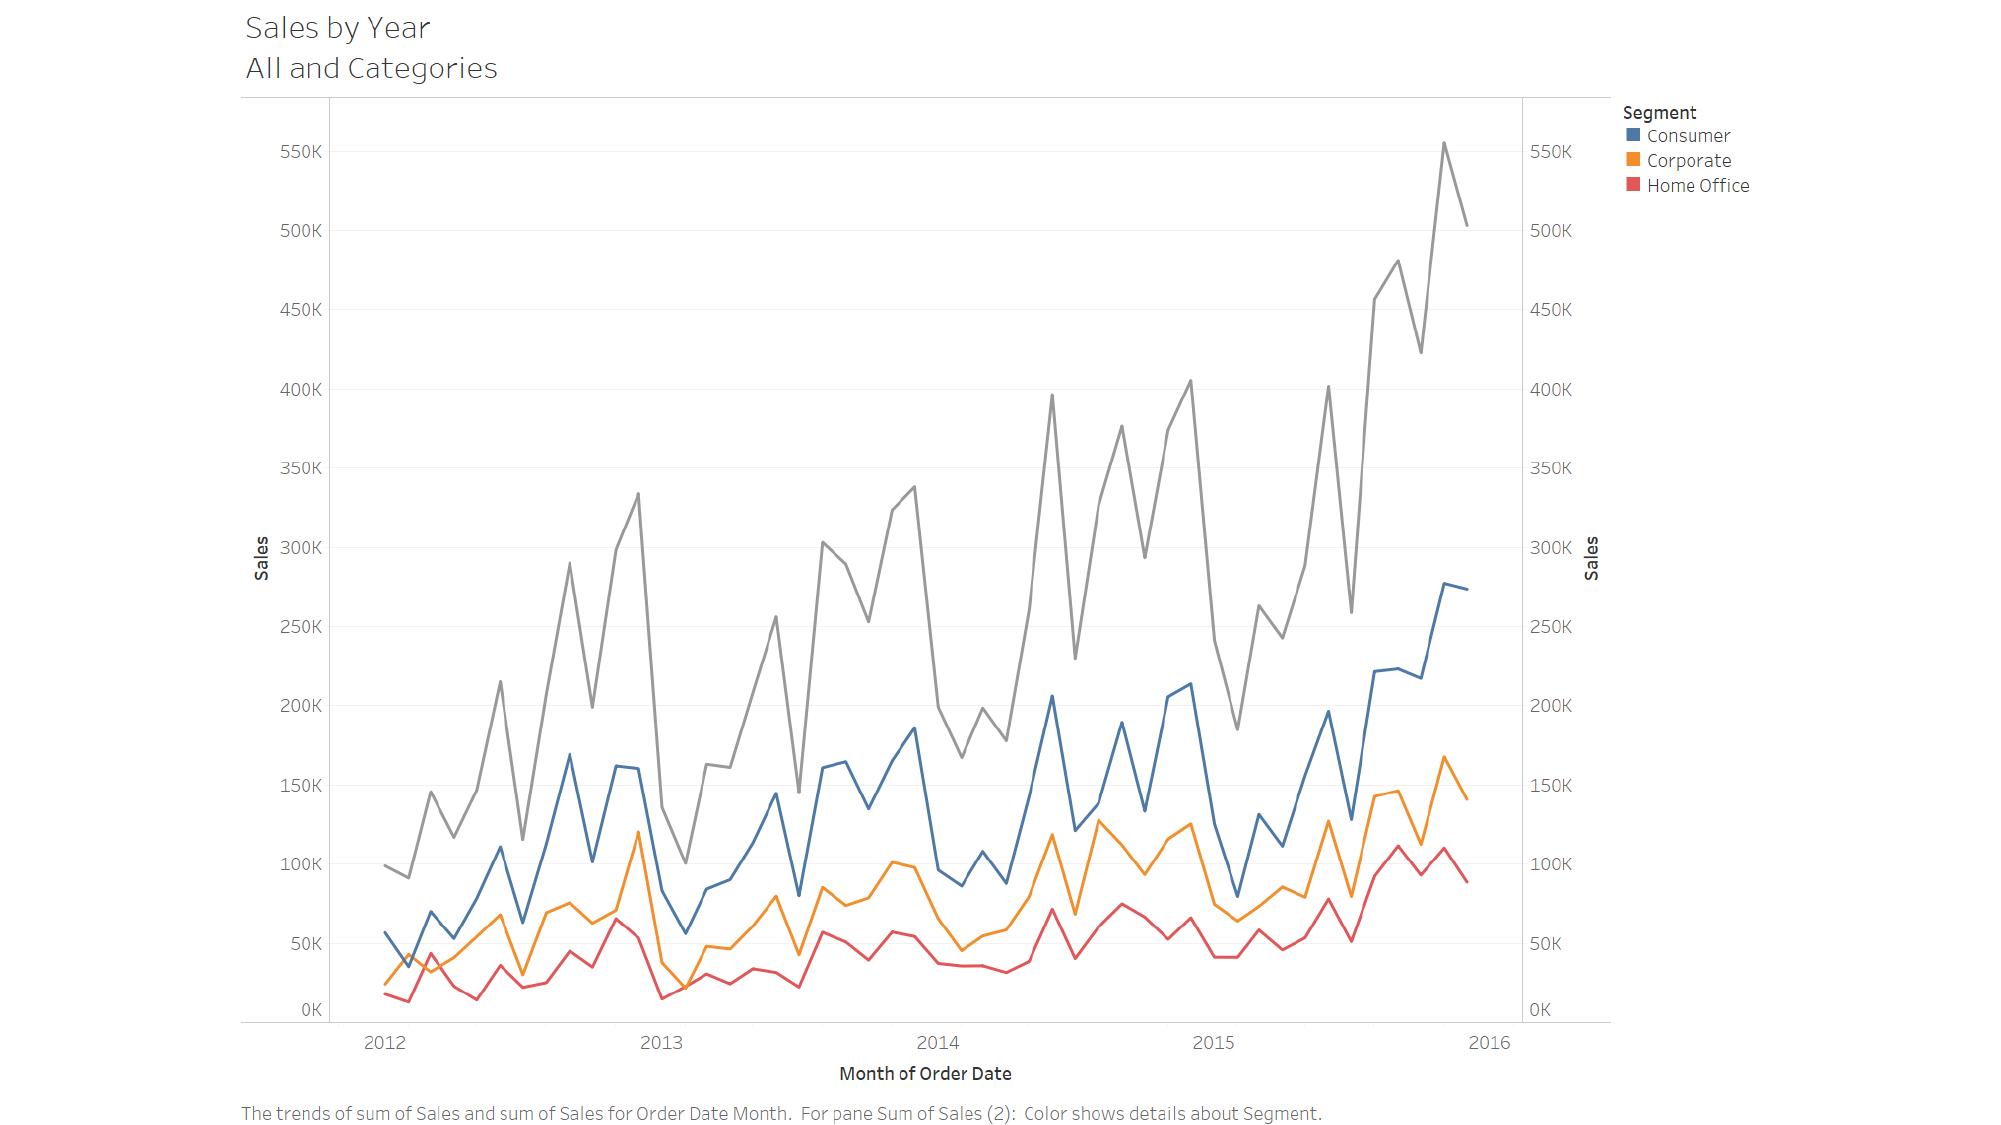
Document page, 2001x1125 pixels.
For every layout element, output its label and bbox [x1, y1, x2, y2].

picture [241, 0, 1759, 1125]
